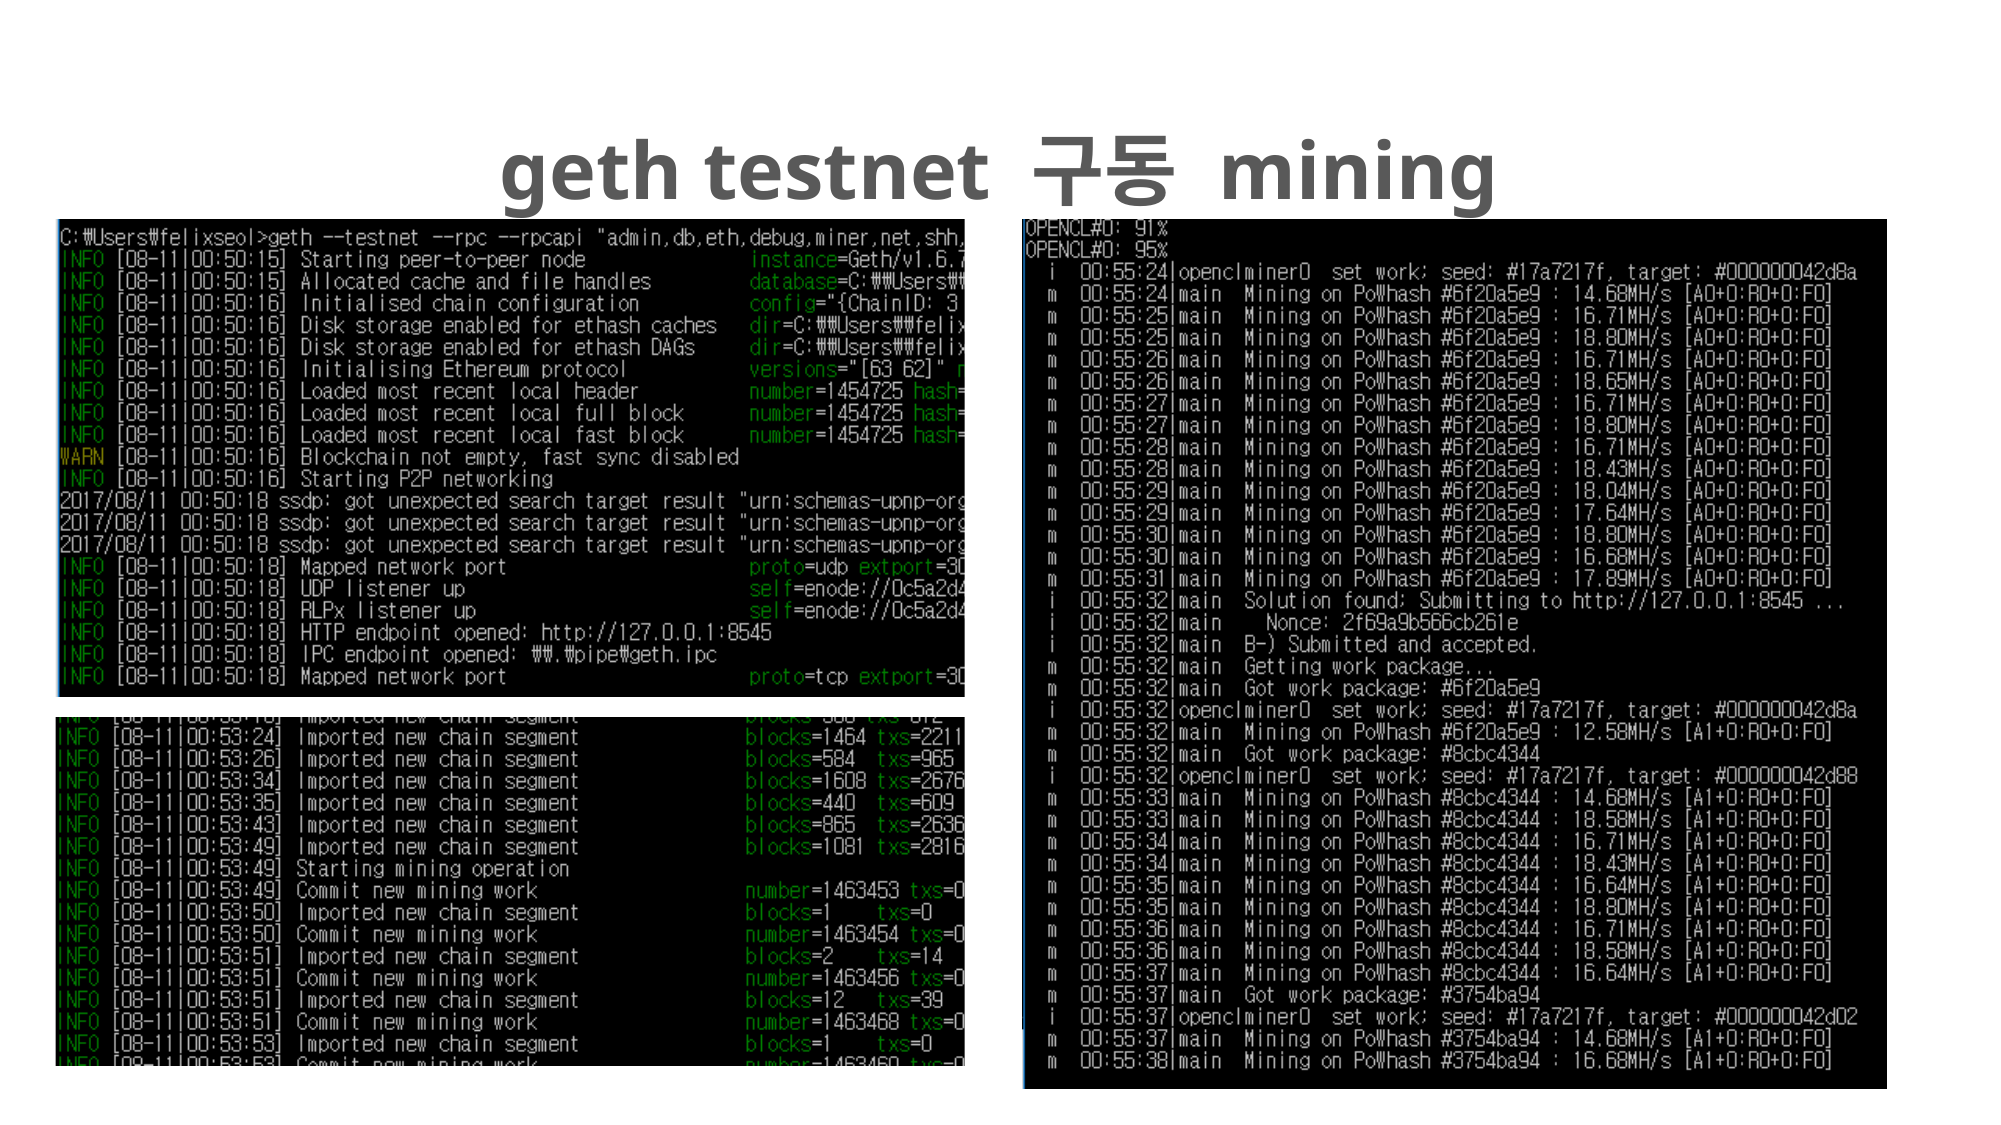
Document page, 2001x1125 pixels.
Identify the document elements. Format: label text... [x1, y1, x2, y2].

picture [1022, 219, 1887, 1089]
text_box geth testnet 구동 mining [249, 112, 1750, 235]
picture [55, 717, 965, 1066]
picture [55, 219, 965, 697]
